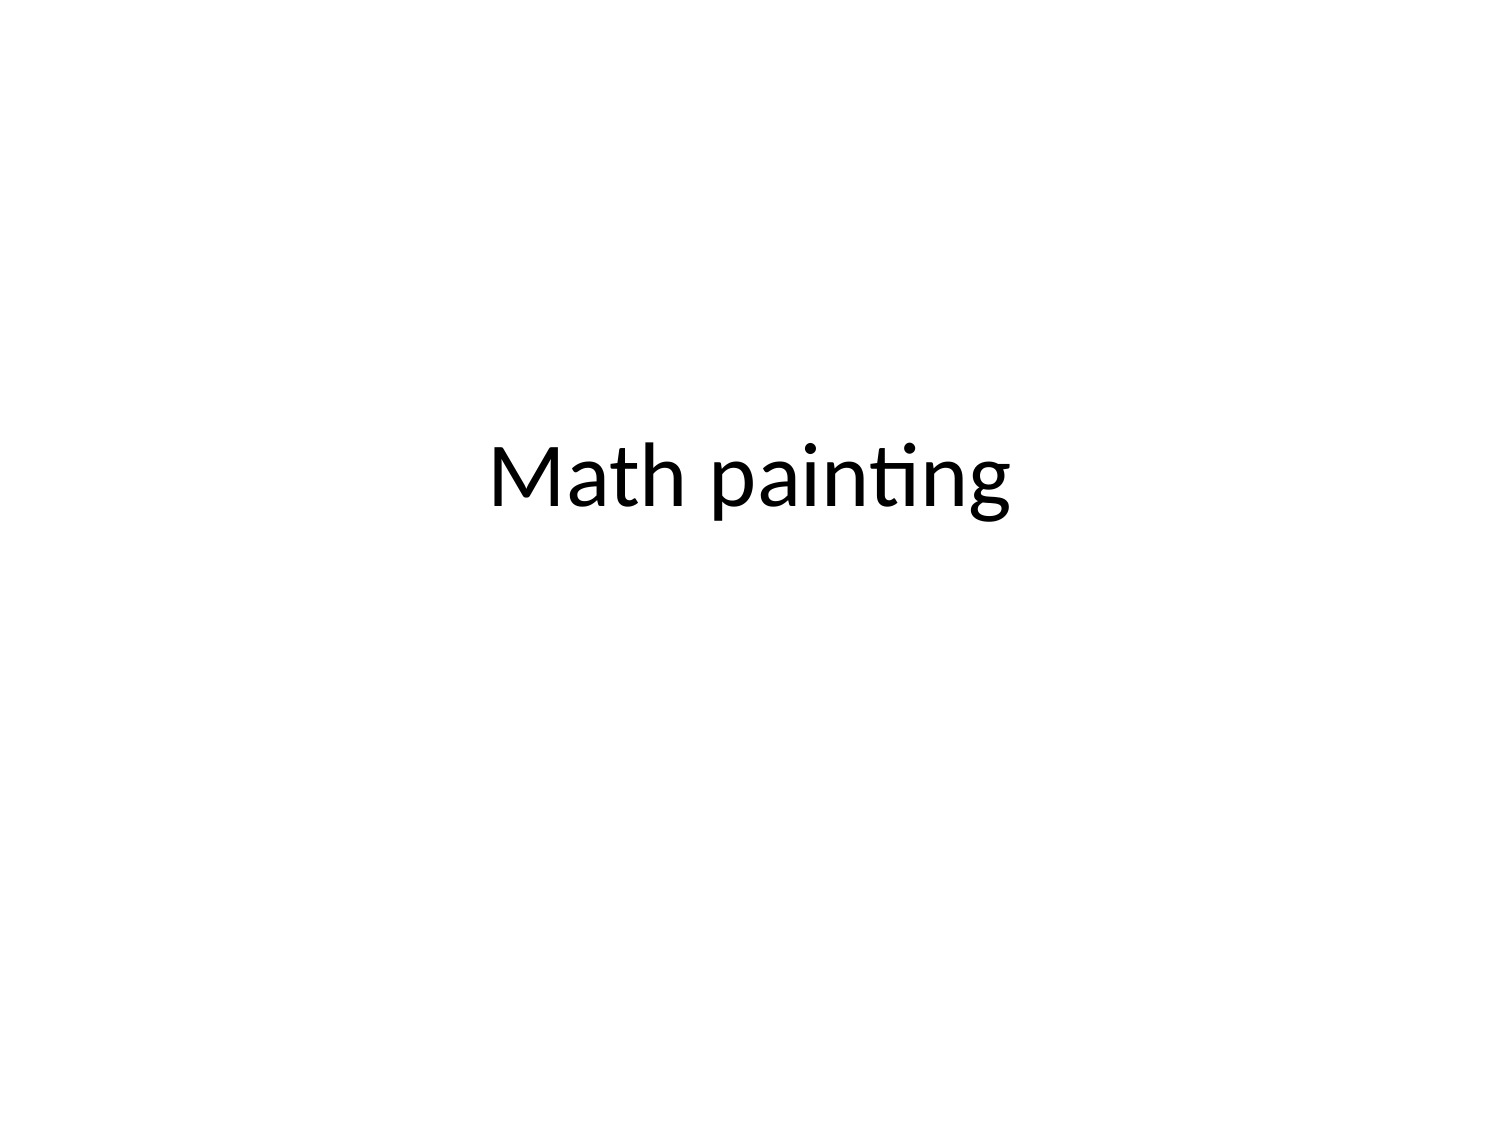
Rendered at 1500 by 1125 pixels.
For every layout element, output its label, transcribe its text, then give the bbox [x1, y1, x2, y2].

title Math painting [112, 349, 1388, 591]
